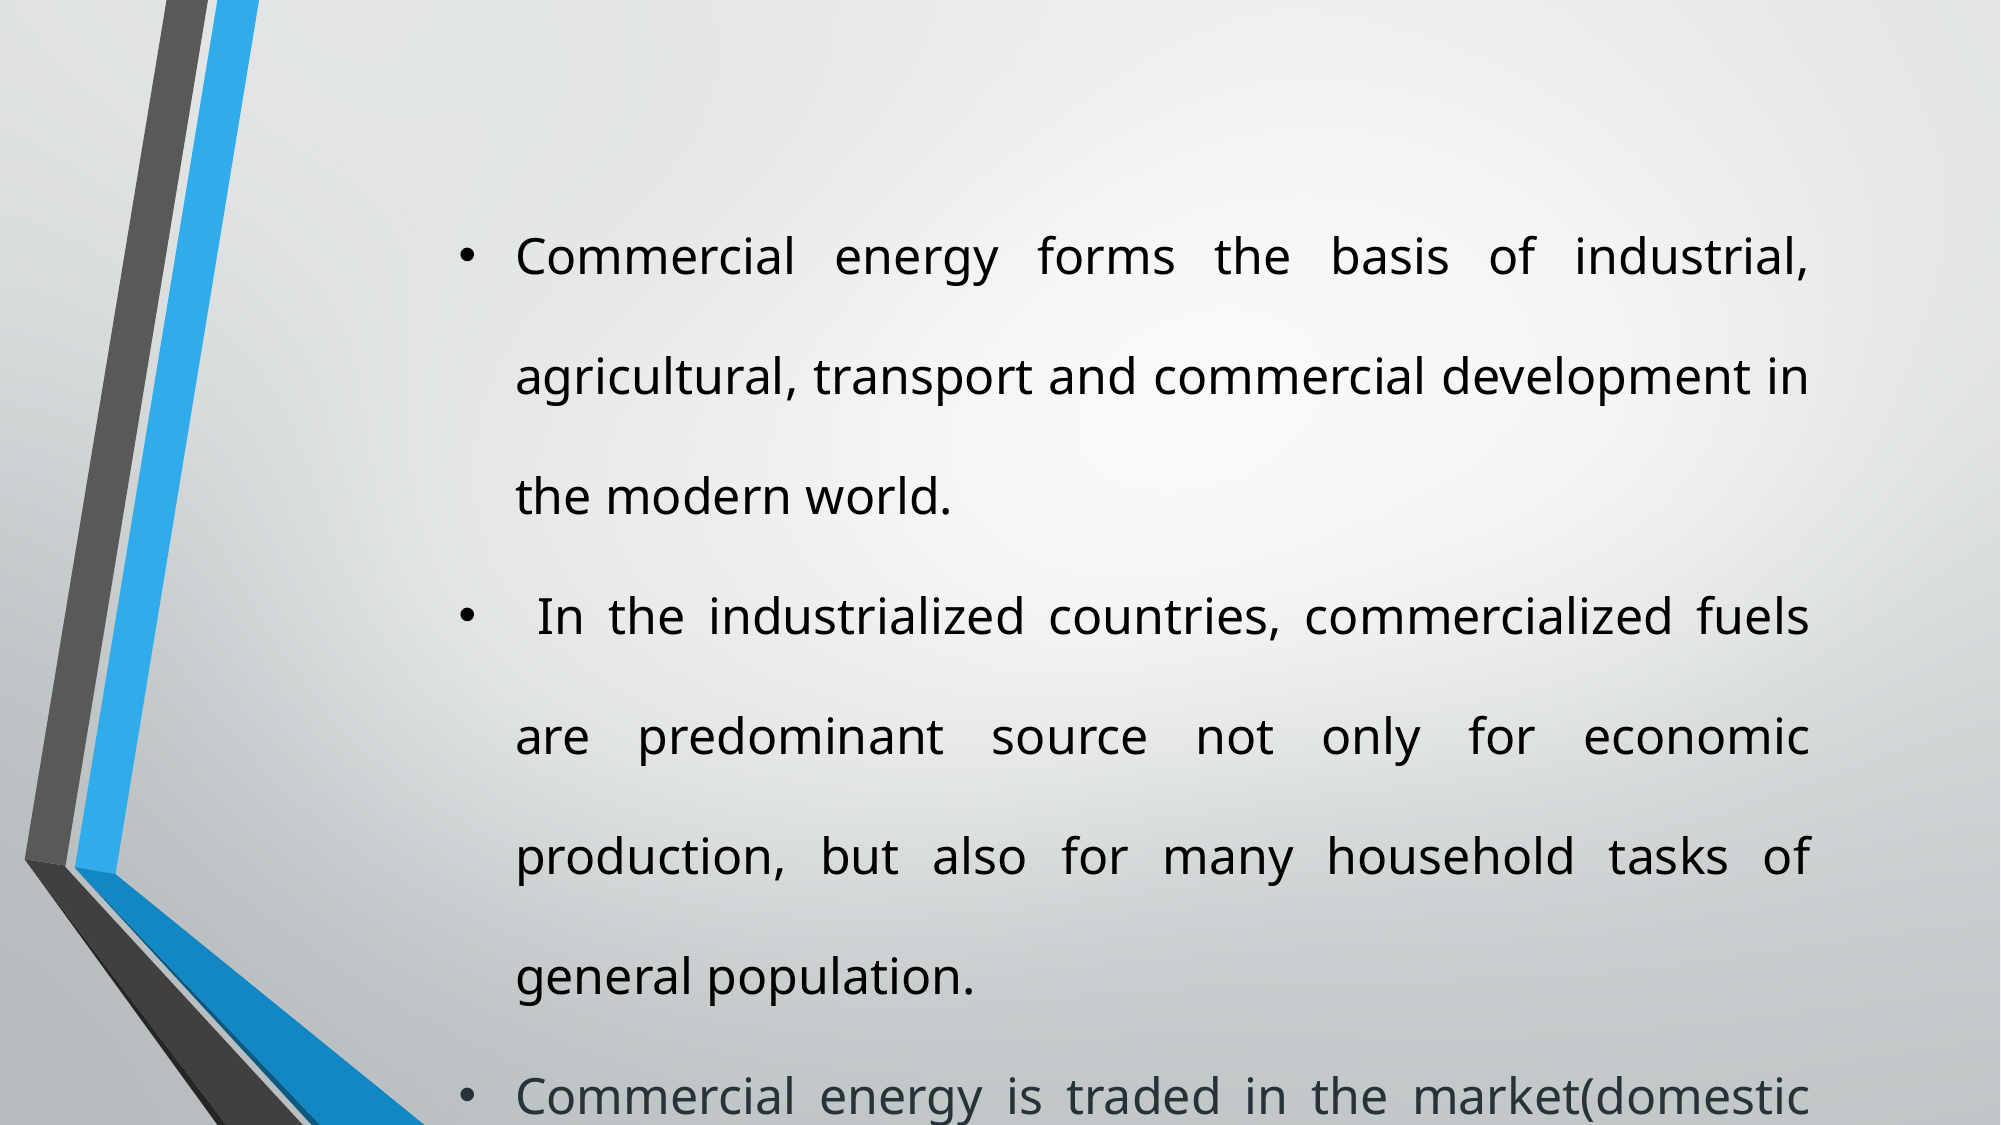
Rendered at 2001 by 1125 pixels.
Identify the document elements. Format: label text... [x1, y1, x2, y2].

text_box Commercial energy forms the basis of industrial, agricultural, transport and commercial development in the modern world. In the industrialized countries, commercialized fuels are predominant source not only for economic production, but also for many household tasks of general population. Commercial energy is traded in the market(domestic and international); i.e., a price is demanded for these goods. [443, 157, 1826, 1125]
